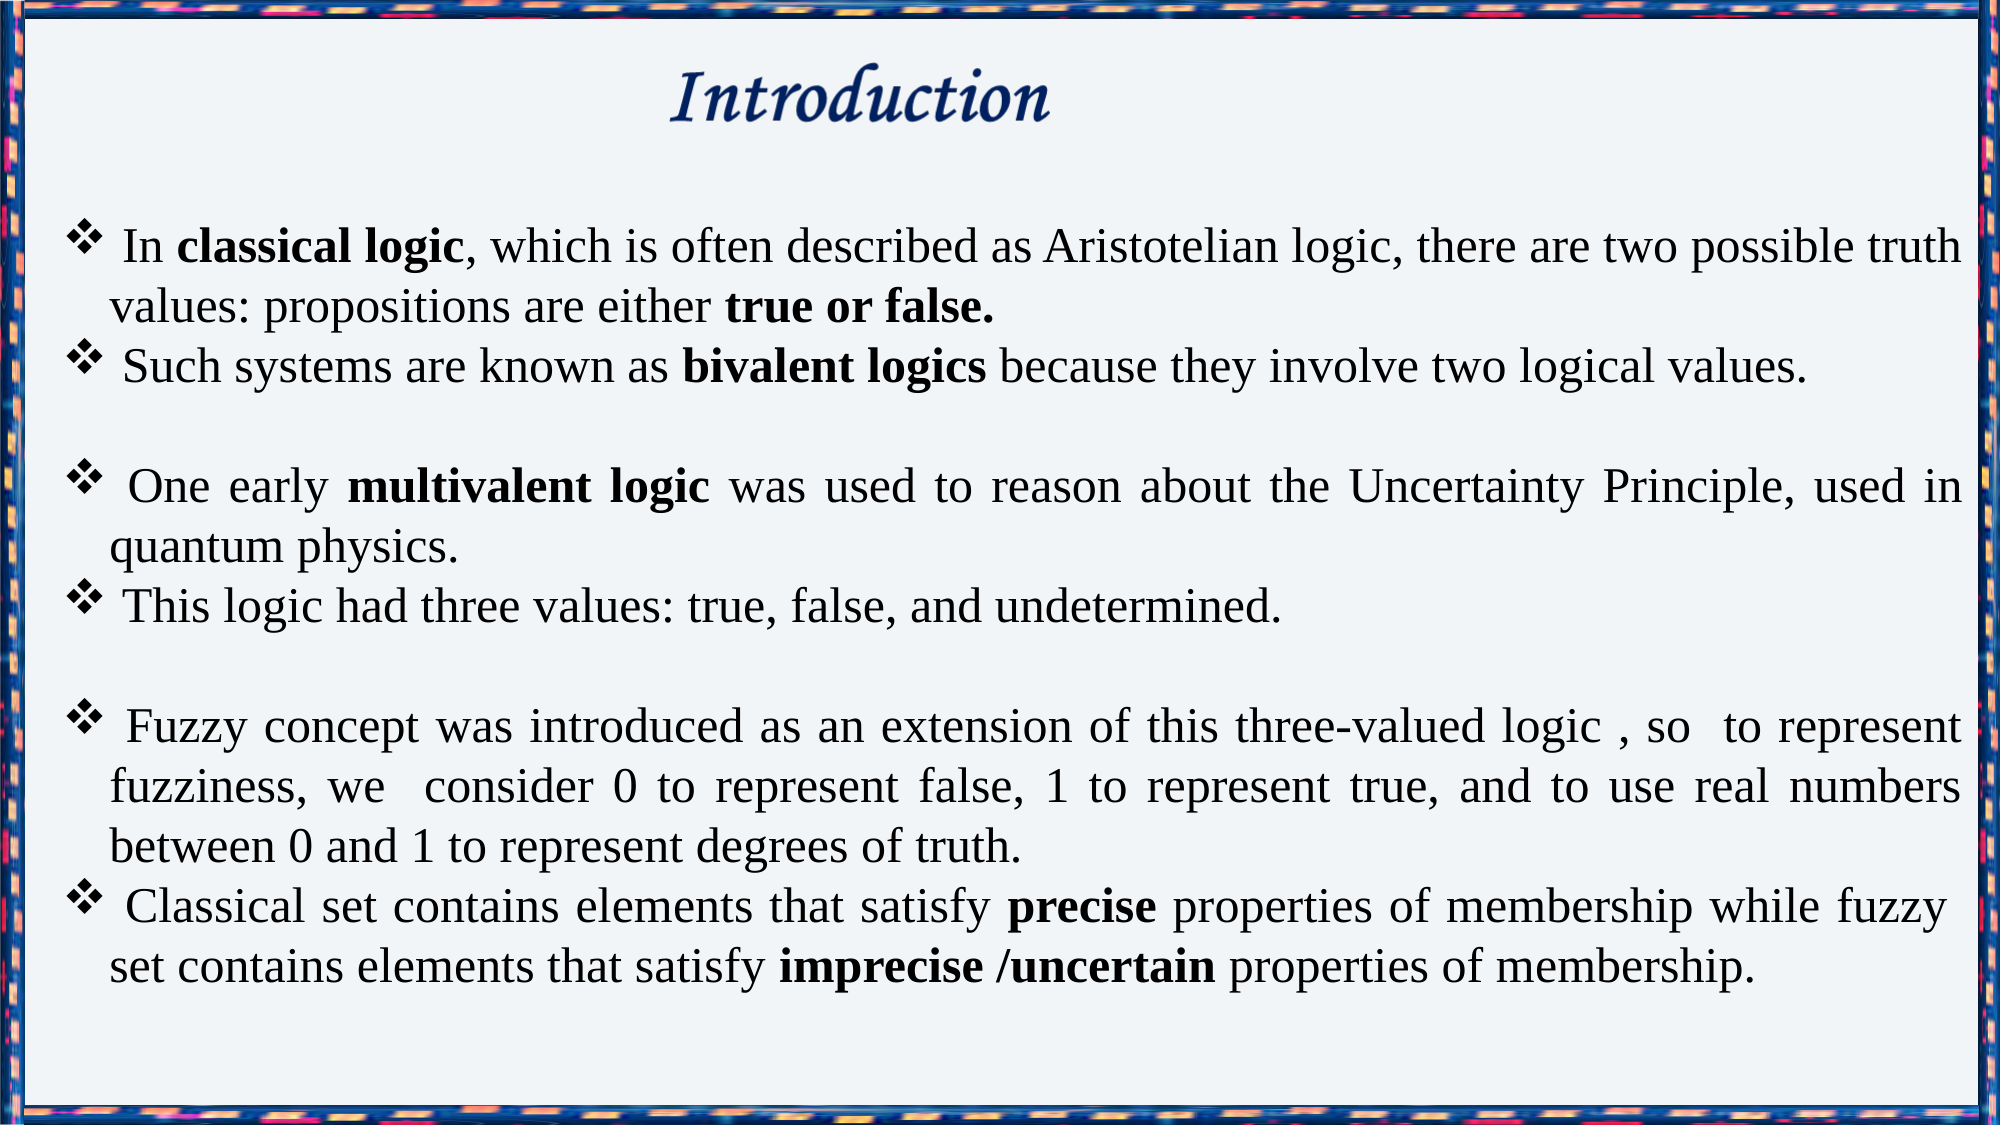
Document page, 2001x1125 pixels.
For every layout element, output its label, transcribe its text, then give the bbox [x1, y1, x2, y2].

picture [26, 0, 1977, 987]
text_box In classical logic, which is often described as Aristotelian logic, there are two possible truth values: propositions are either true or false. Such systems are known as bivalent logics because they involve two logical values. One early multivalent logic was used to reason about the Uncertainty Principle, used in quantum physics. This logic had three values: true, false, and undetermined. Fuzzy concept was introduced as an extension of this three-valued logic , so to represent fuzziness, we consider 0 to represent false, 1 to represent true, and to use real numbers between 0 and 1 to represent degrees of truth. Classical set contains elements that satisfy precise properties of membership while fuzzy set contains elements that satisfy imprecise /uncertain properties of membership. [47, 205, 1972, 1105]
picture [0, 0, 2000, 1125]
